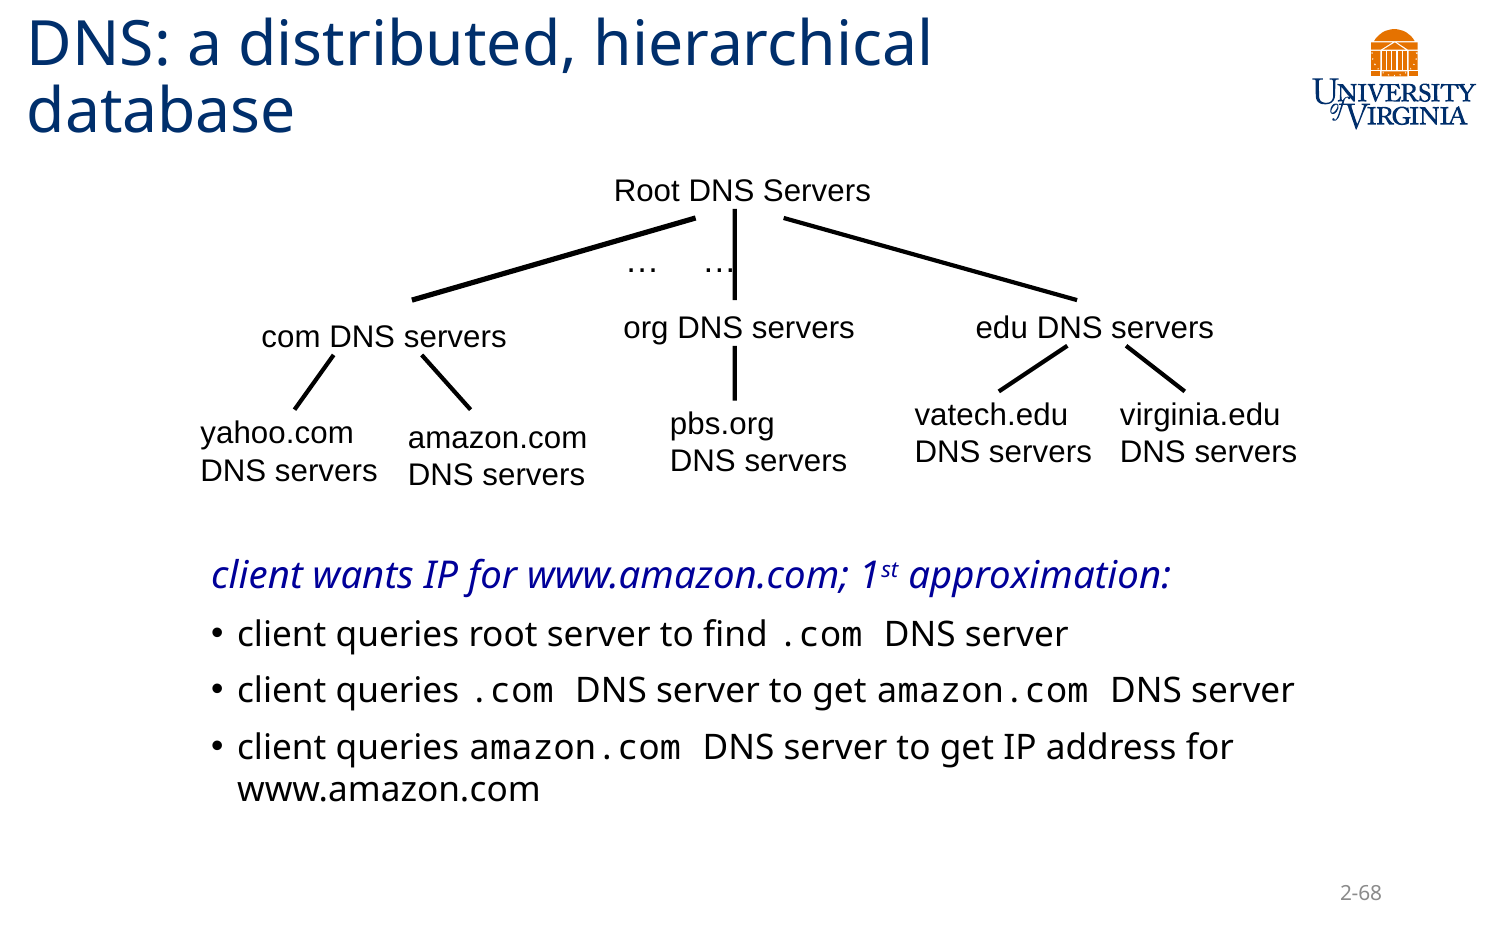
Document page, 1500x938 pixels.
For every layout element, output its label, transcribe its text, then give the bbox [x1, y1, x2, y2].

list client wants IP for www.amazon.com; 1st approximation: client queries root server to find .com DNS server client queries .com DNS server to get amazon.com DNS server client queries amazon.com DNS server to get IP address for www.amazon.com [196, 542, 1314, 835]
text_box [184, 163, 1314, 501]
slide_number 2-68 [1059, 868, 1397, 919]
title DNS: a distributed, hierarchical database [11, 14, 1109, 143]
